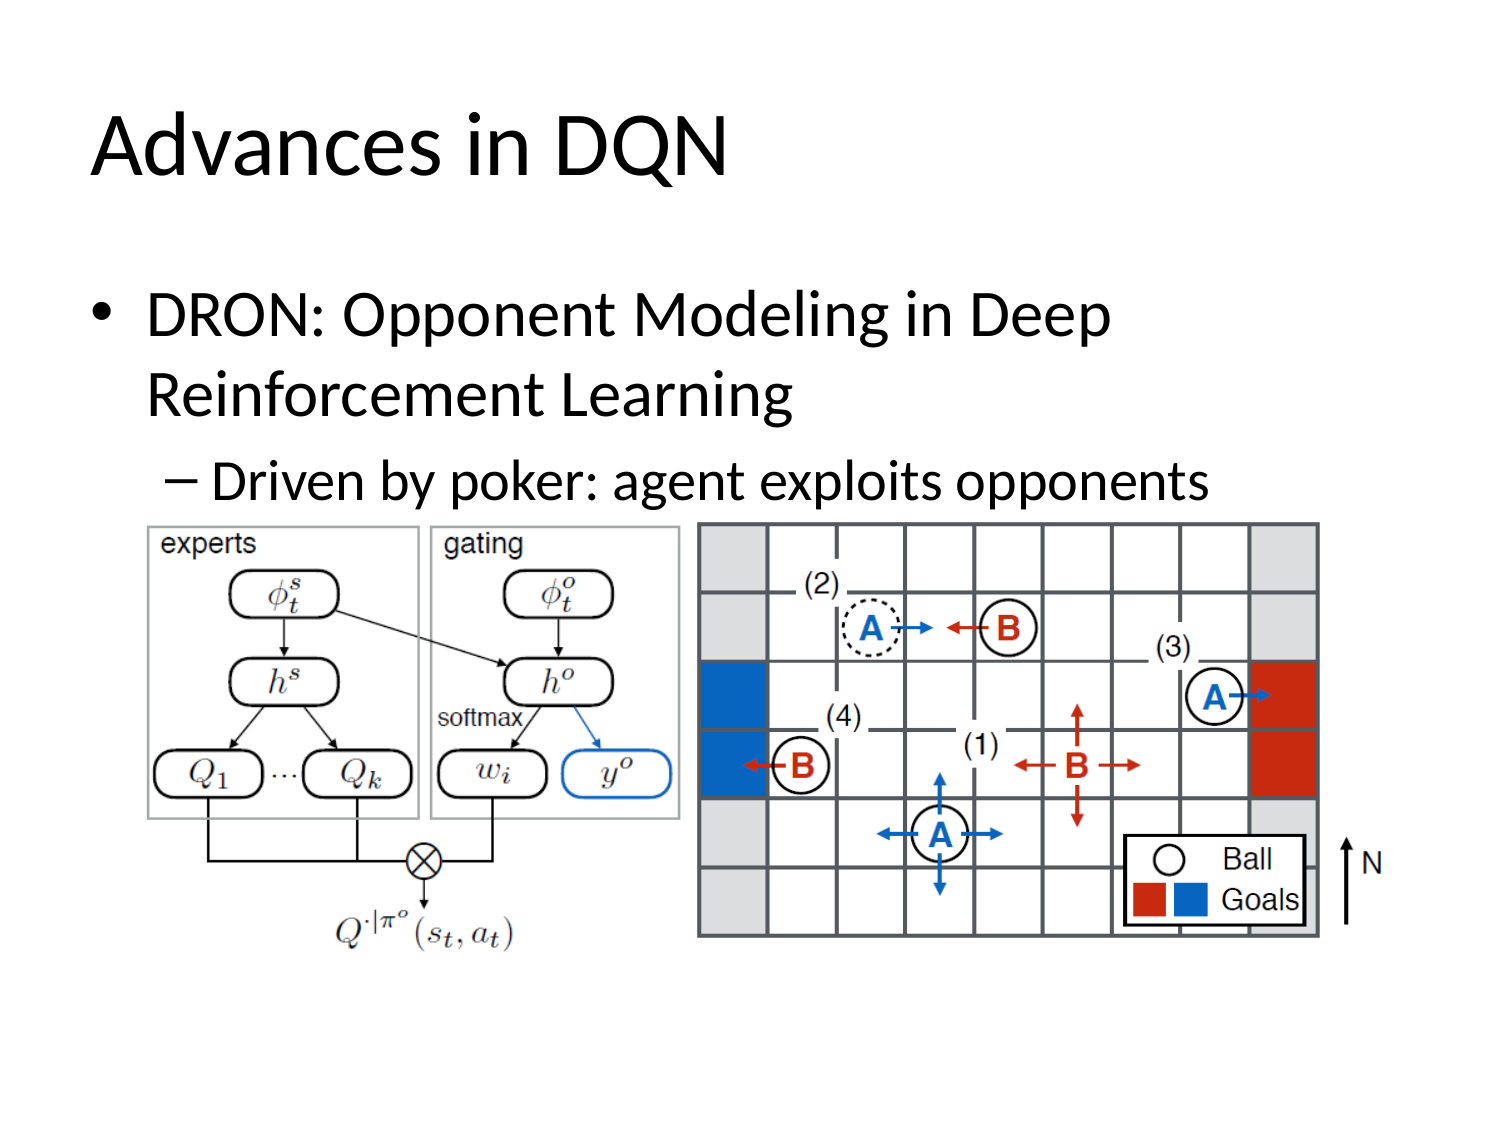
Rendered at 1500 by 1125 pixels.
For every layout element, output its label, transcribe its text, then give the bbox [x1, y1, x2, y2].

picture [137, 512, 1388, 969]
title Advances in DQN [75, 45, 1425, 233]
list DRON: Opponent Modeling in Deep Reinforcement Learning Driven by poker: agent exploits opponents [75, 262, 1425, 1005]
